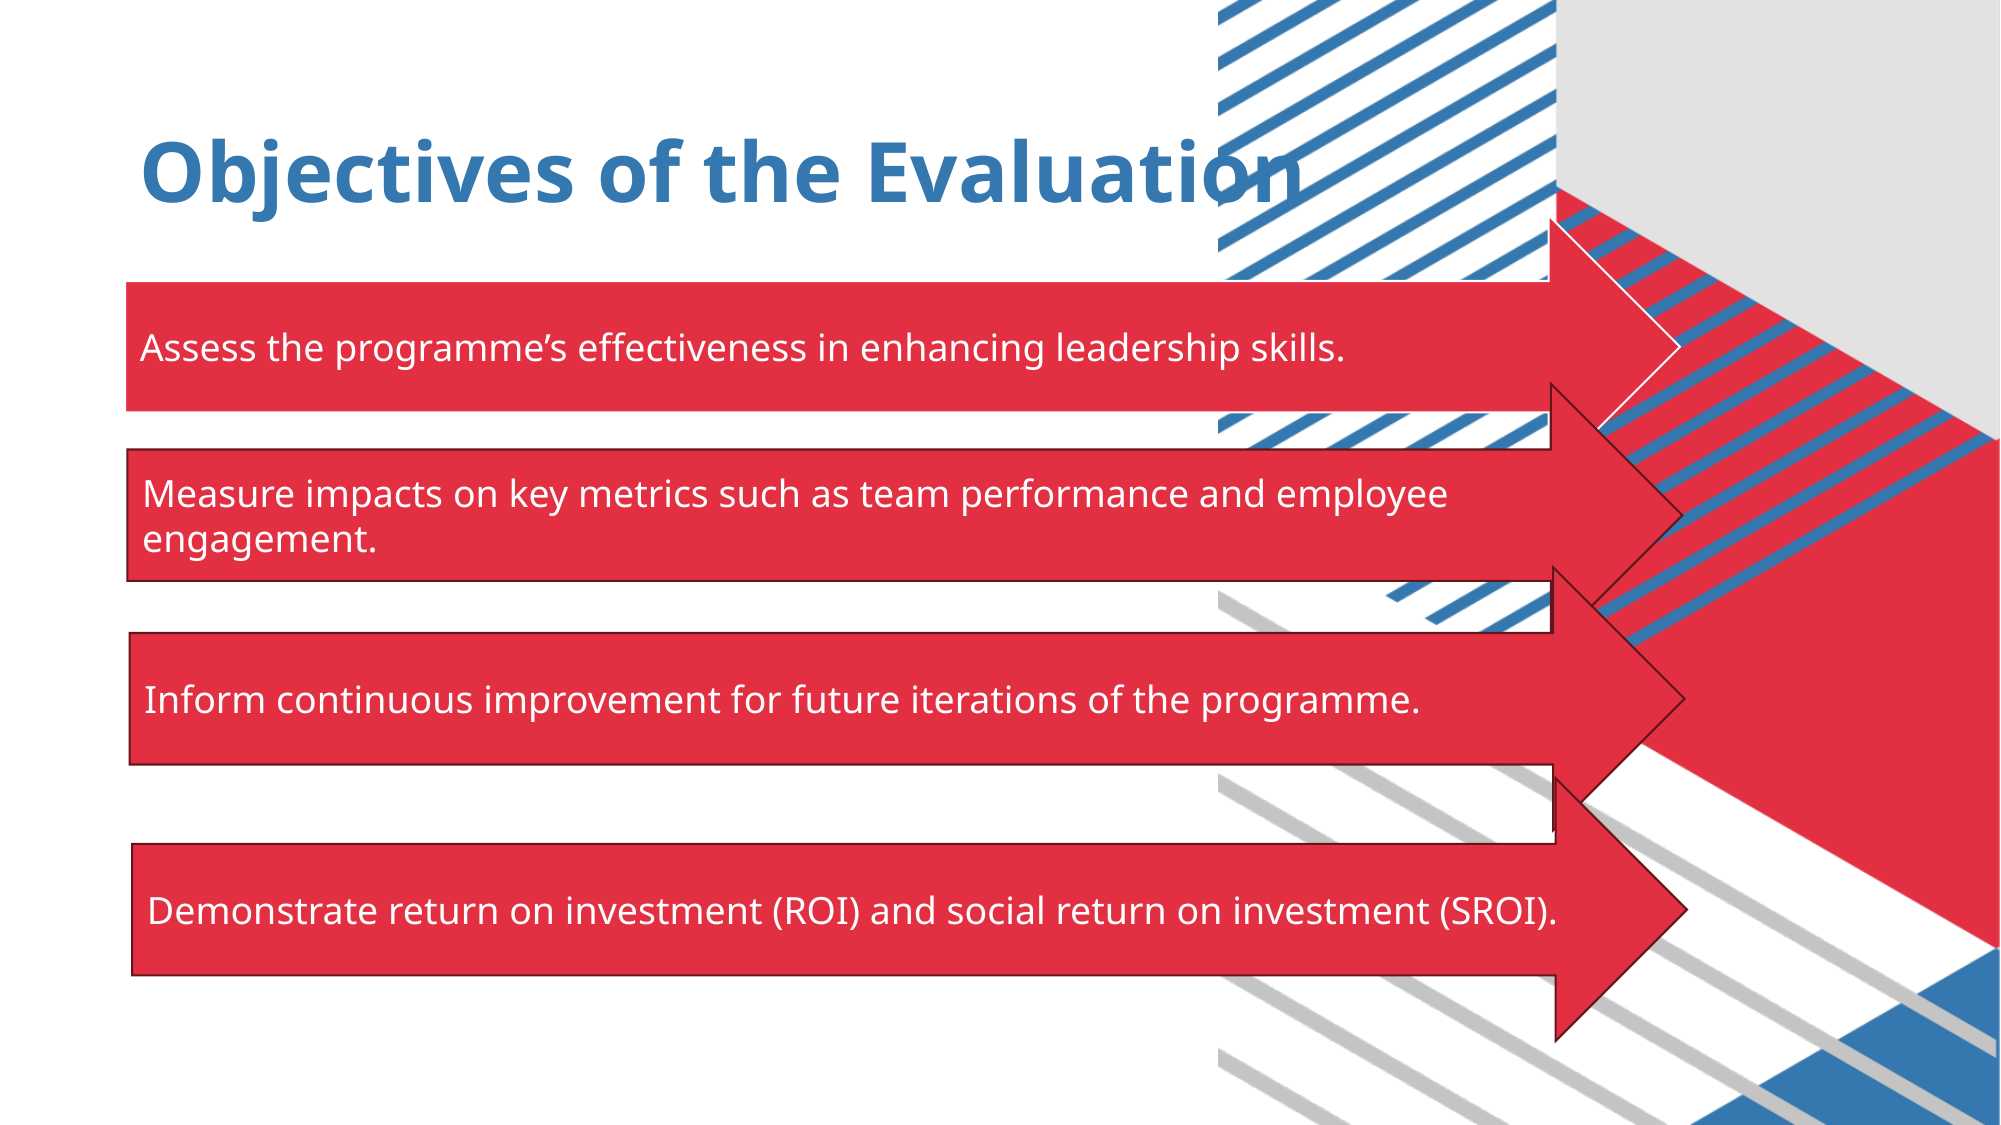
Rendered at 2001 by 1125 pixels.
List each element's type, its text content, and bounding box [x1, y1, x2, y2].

picture [1218, 0, 2000, 1125]
picture [1218, 766, 1554, 842]
picture [1218, 414, 1547, 448]
text_box Inform continuous improvement for future iterations of the programme. [128, 564, 1687, 833]
text_box Measure impacts on key metrics such as team performance and employee engagement. [126, 381, 1684, 631]
title Objectives of the Evaluation [125, 123, 1721, 319]
text_box Assess the programme’s effectiveness in enhancing leadership skills. [123, 212, 1682, 448]
text_box Demonstrate return on investment (ROI) and social return on investment (SROI). [131, 775, 1689, 1044]
picture [1218, 582, 1549, 631]
